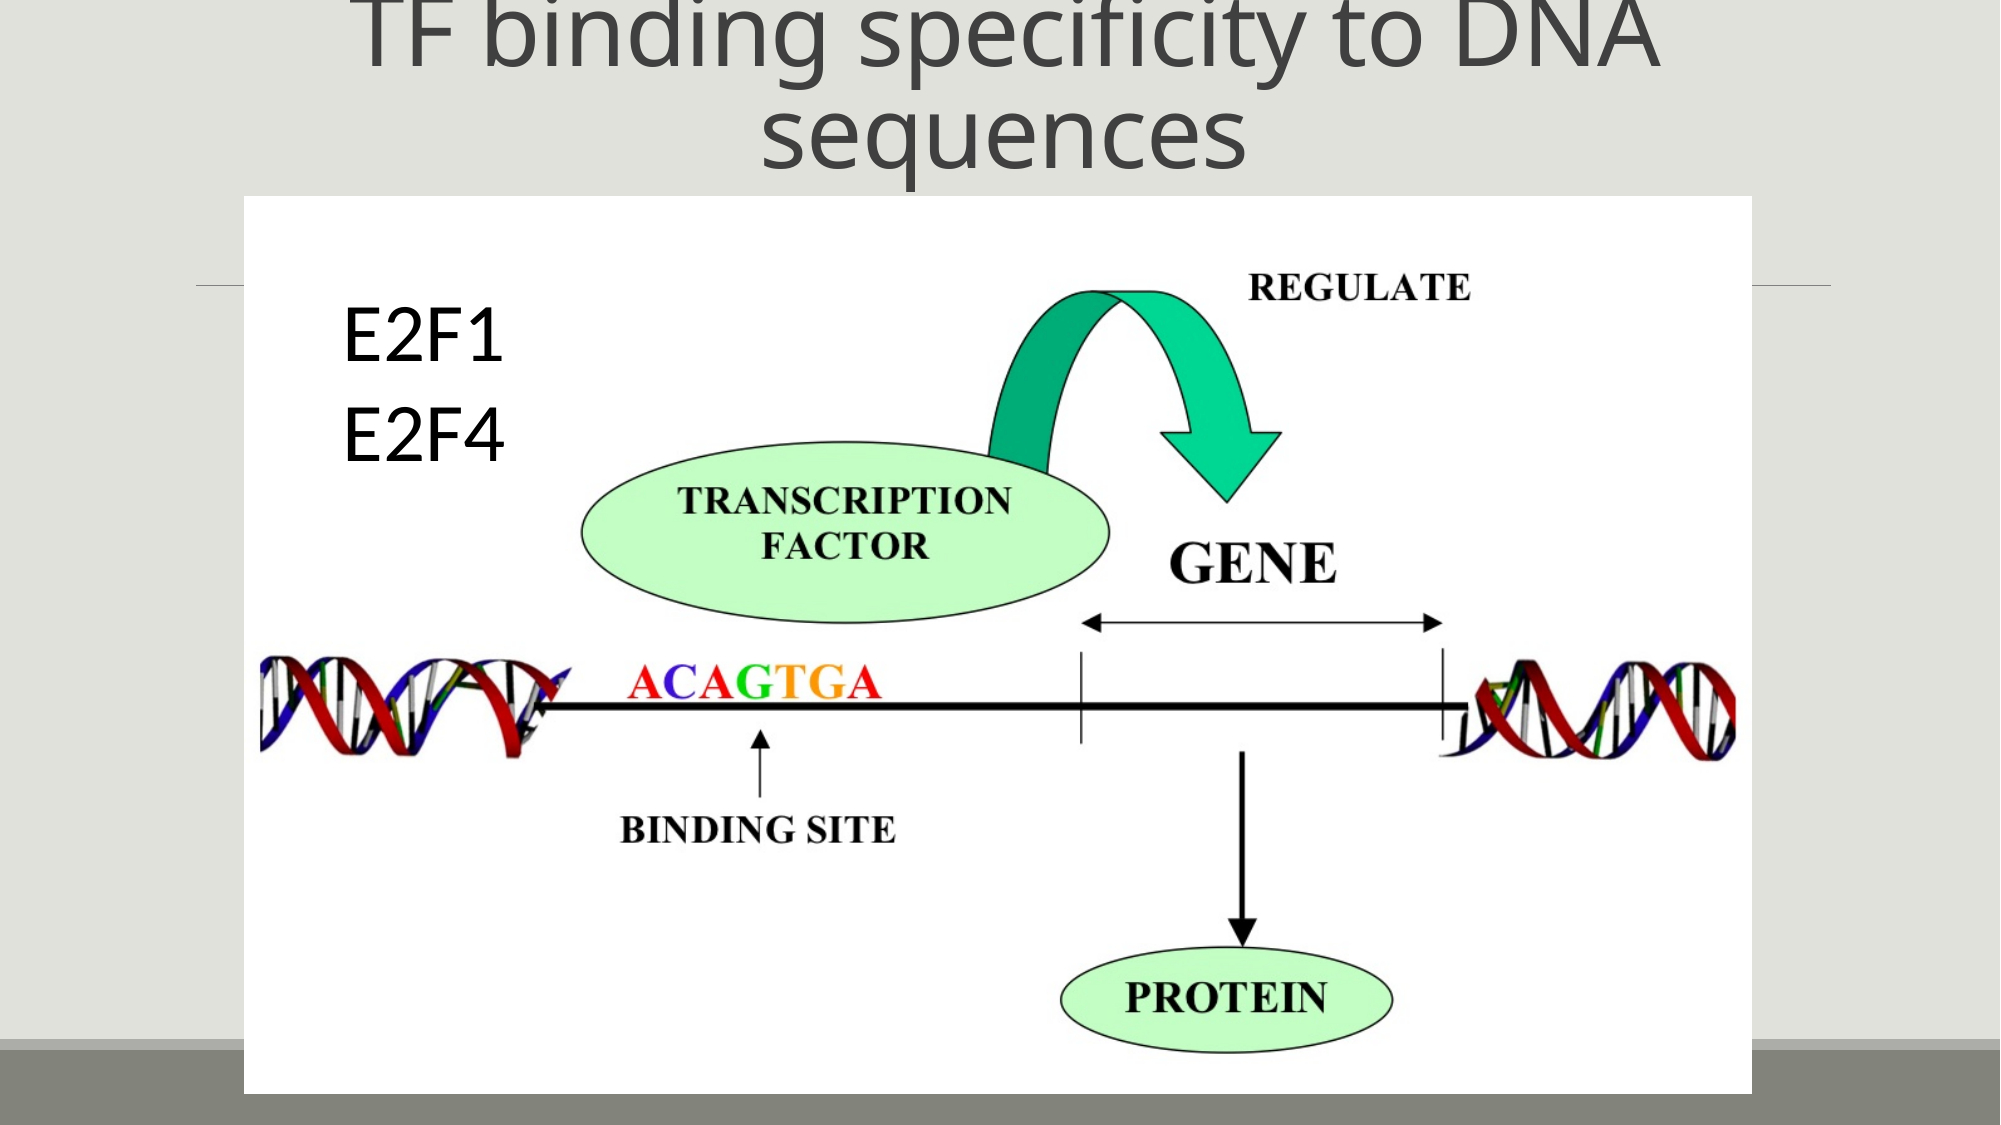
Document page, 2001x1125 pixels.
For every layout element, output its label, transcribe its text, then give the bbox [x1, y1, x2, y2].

picture [243, 195, 1752, 1094]
title TF binding specificity to DNA sequences [180, 59, 1830, 197]
